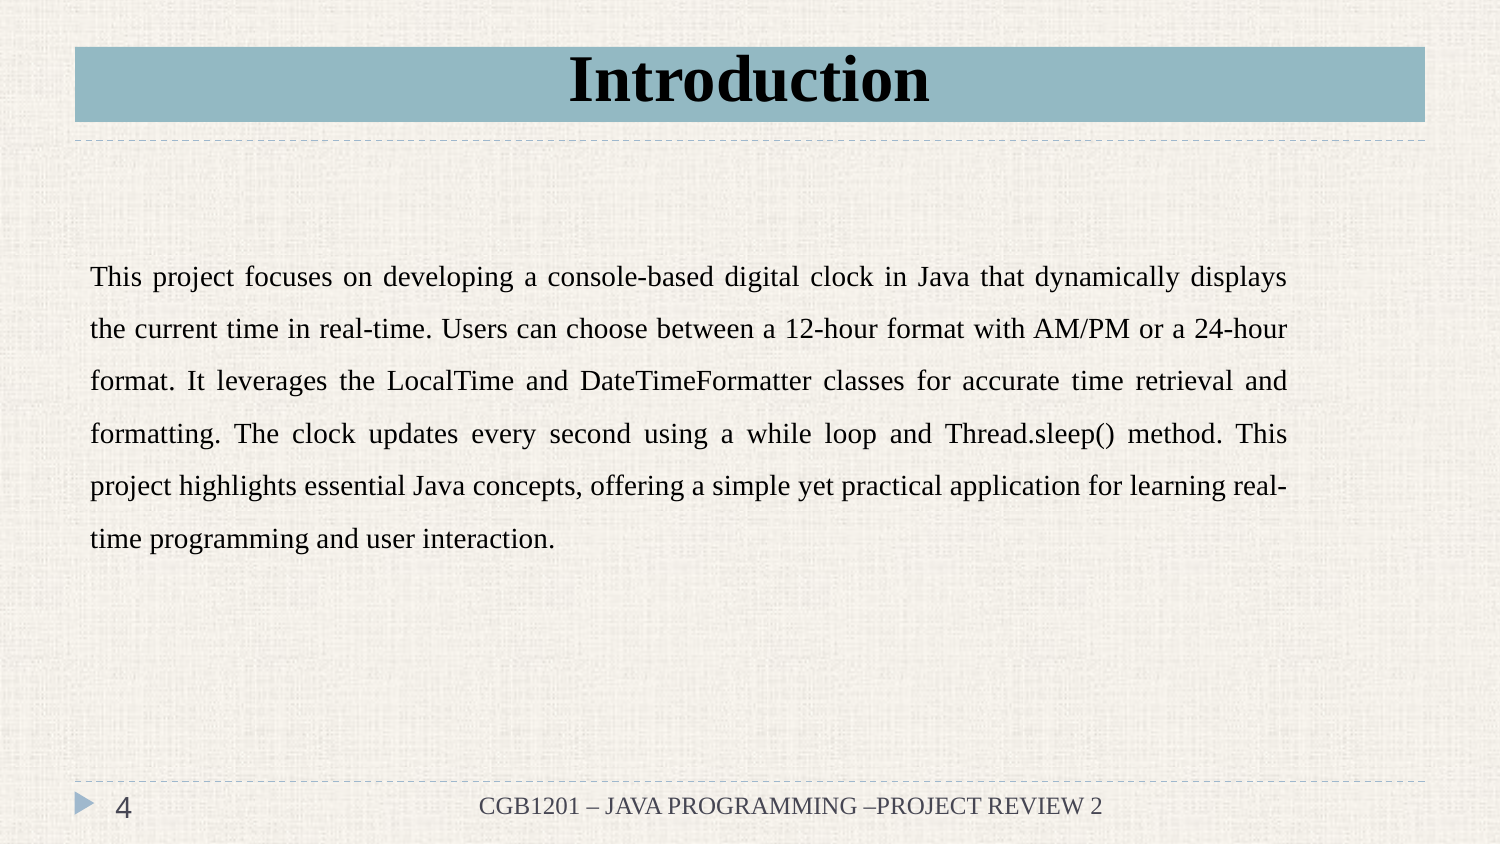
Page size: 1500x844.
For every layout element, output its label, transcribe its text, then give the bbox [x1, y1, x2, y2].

slide_number 4 [100, 782, 426, 827]
text_box This project focuses on developing a console-based digital clock in Java that dynamically displays the current time in real-time. Users can choose between a 12-hour format with AM/PM or a 24-hour format. It leverages the LocalTime and DateTimeFormatter classes for accurate time retrieval and formatting. The clock updates every second using a while loop and Thread.sleep() method. This project highlights essential Java concepts, offering a simple yet practical application for learning real-time programming and user interaction. [74, 224, 1304, 569]
footer CGB1201 – JAVA PROGRAMMING –PROJECT REVIEW 2 [450, 782, 1125, 844]
title Introduction [75, 46, 1425, 122]
